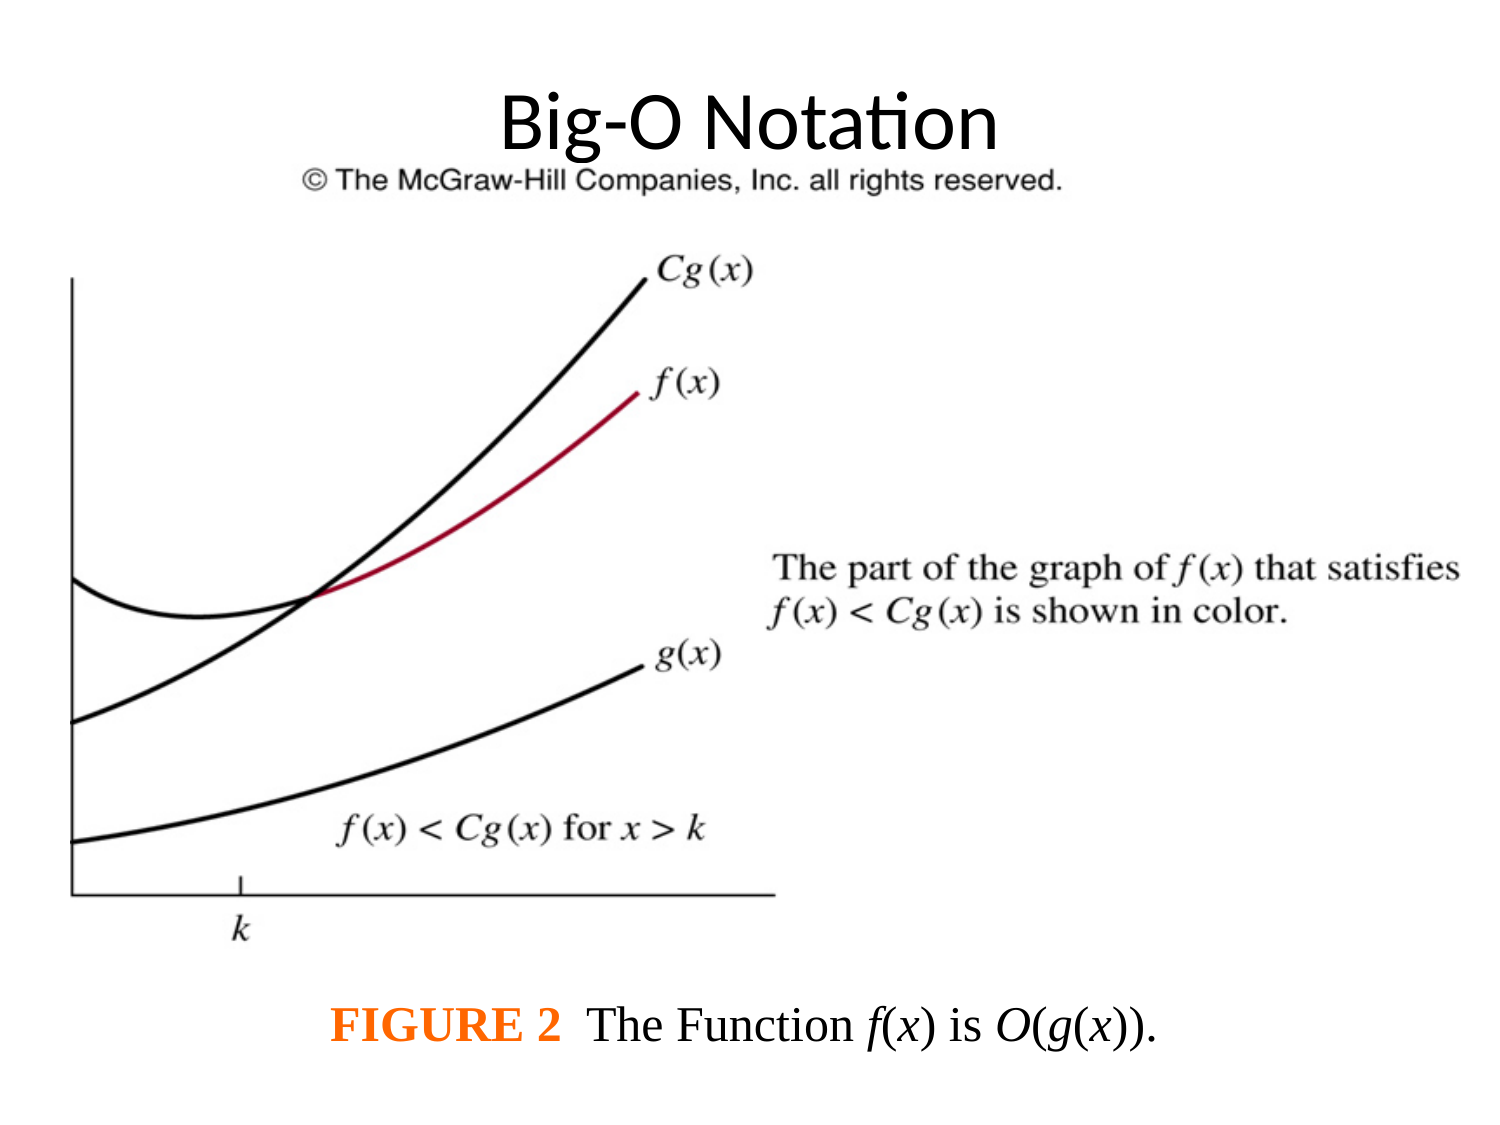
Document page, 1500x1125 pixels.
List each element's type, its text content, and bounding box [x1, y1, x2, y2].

text_box [75, 958, 1425, 1055]
text_box Big-O Notation [75, 45, 1425, 162]
text_box FIGURE 2 The Function f(x) is O(g(x)). [175, 984, 1313, 1060]
picture [70, 163, 1461, 950]
